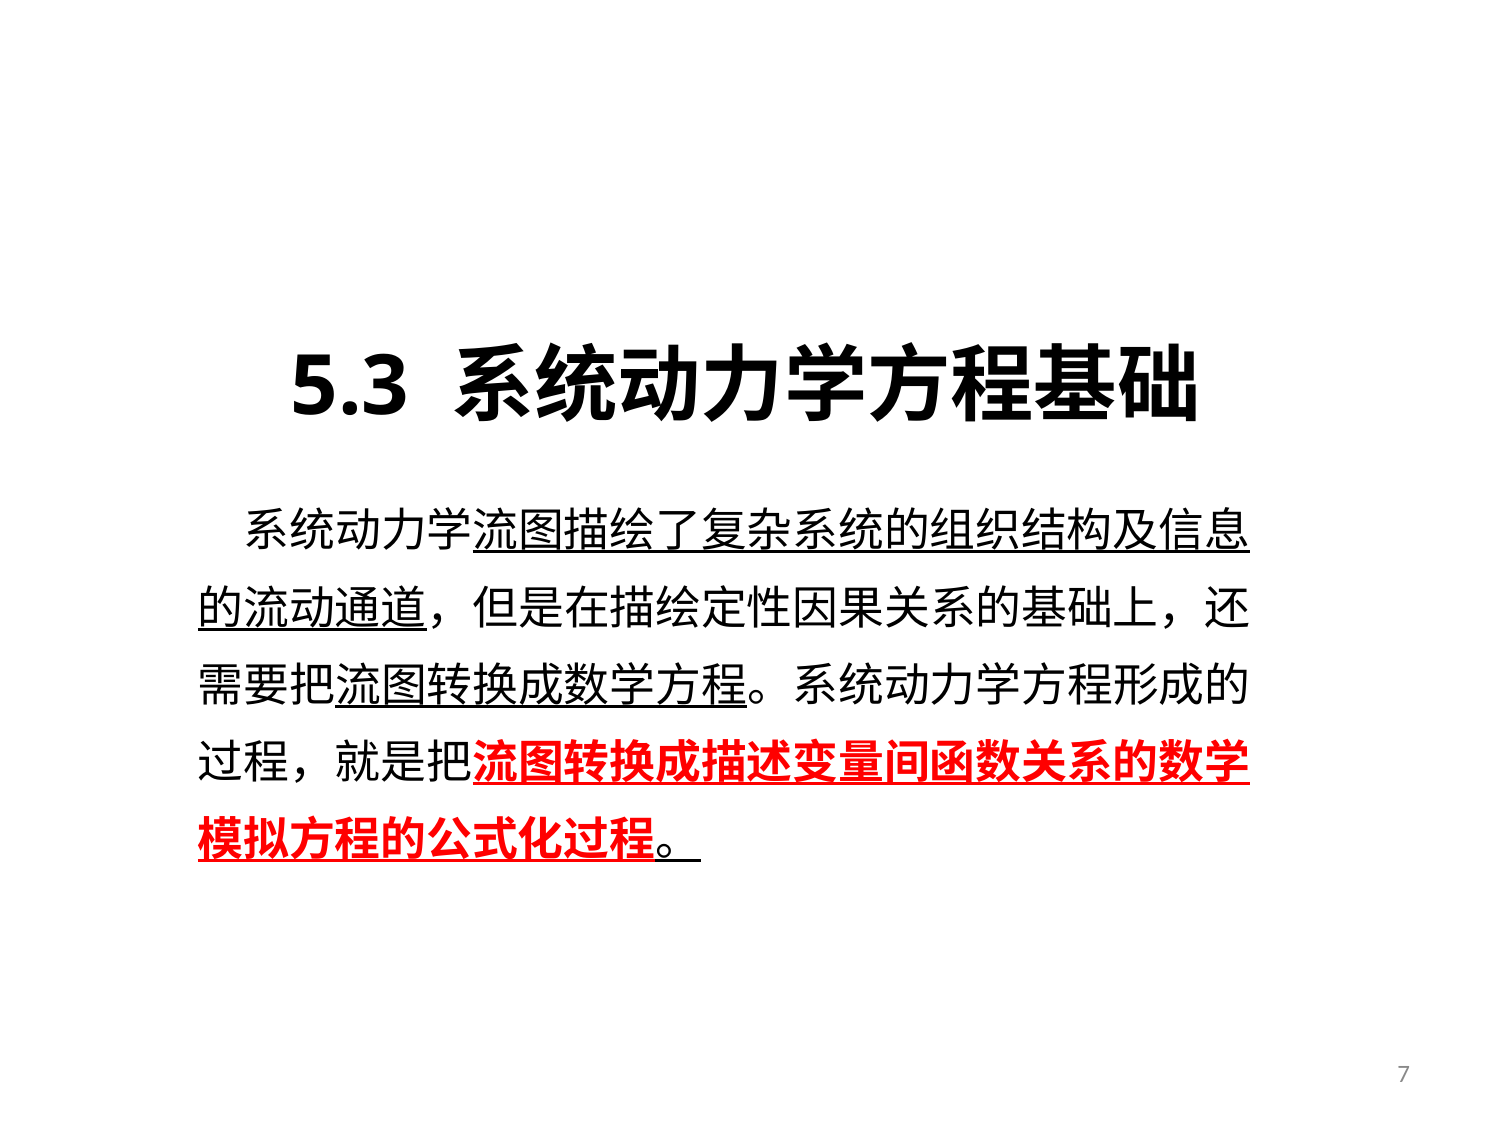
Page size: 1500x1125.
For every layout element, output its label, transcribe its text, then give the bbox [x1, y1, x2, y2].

text_box 系统动力学流图描绘了复杂系统的组织结构及信息的流动通道，但是在描绘定性因果关系的基础上，还需要把流图转换成数学方程。系统动力学方程形成的过程，就是把流图转换成描述变量间函数关系的数学模拟方程的公式化过程。 [183, 465, 1309, 897]
slide_number 7 [1074, 1042, 1425, 1103]
title 5.3 系统动力学方程基础 [183, 241, 1309, 440]
